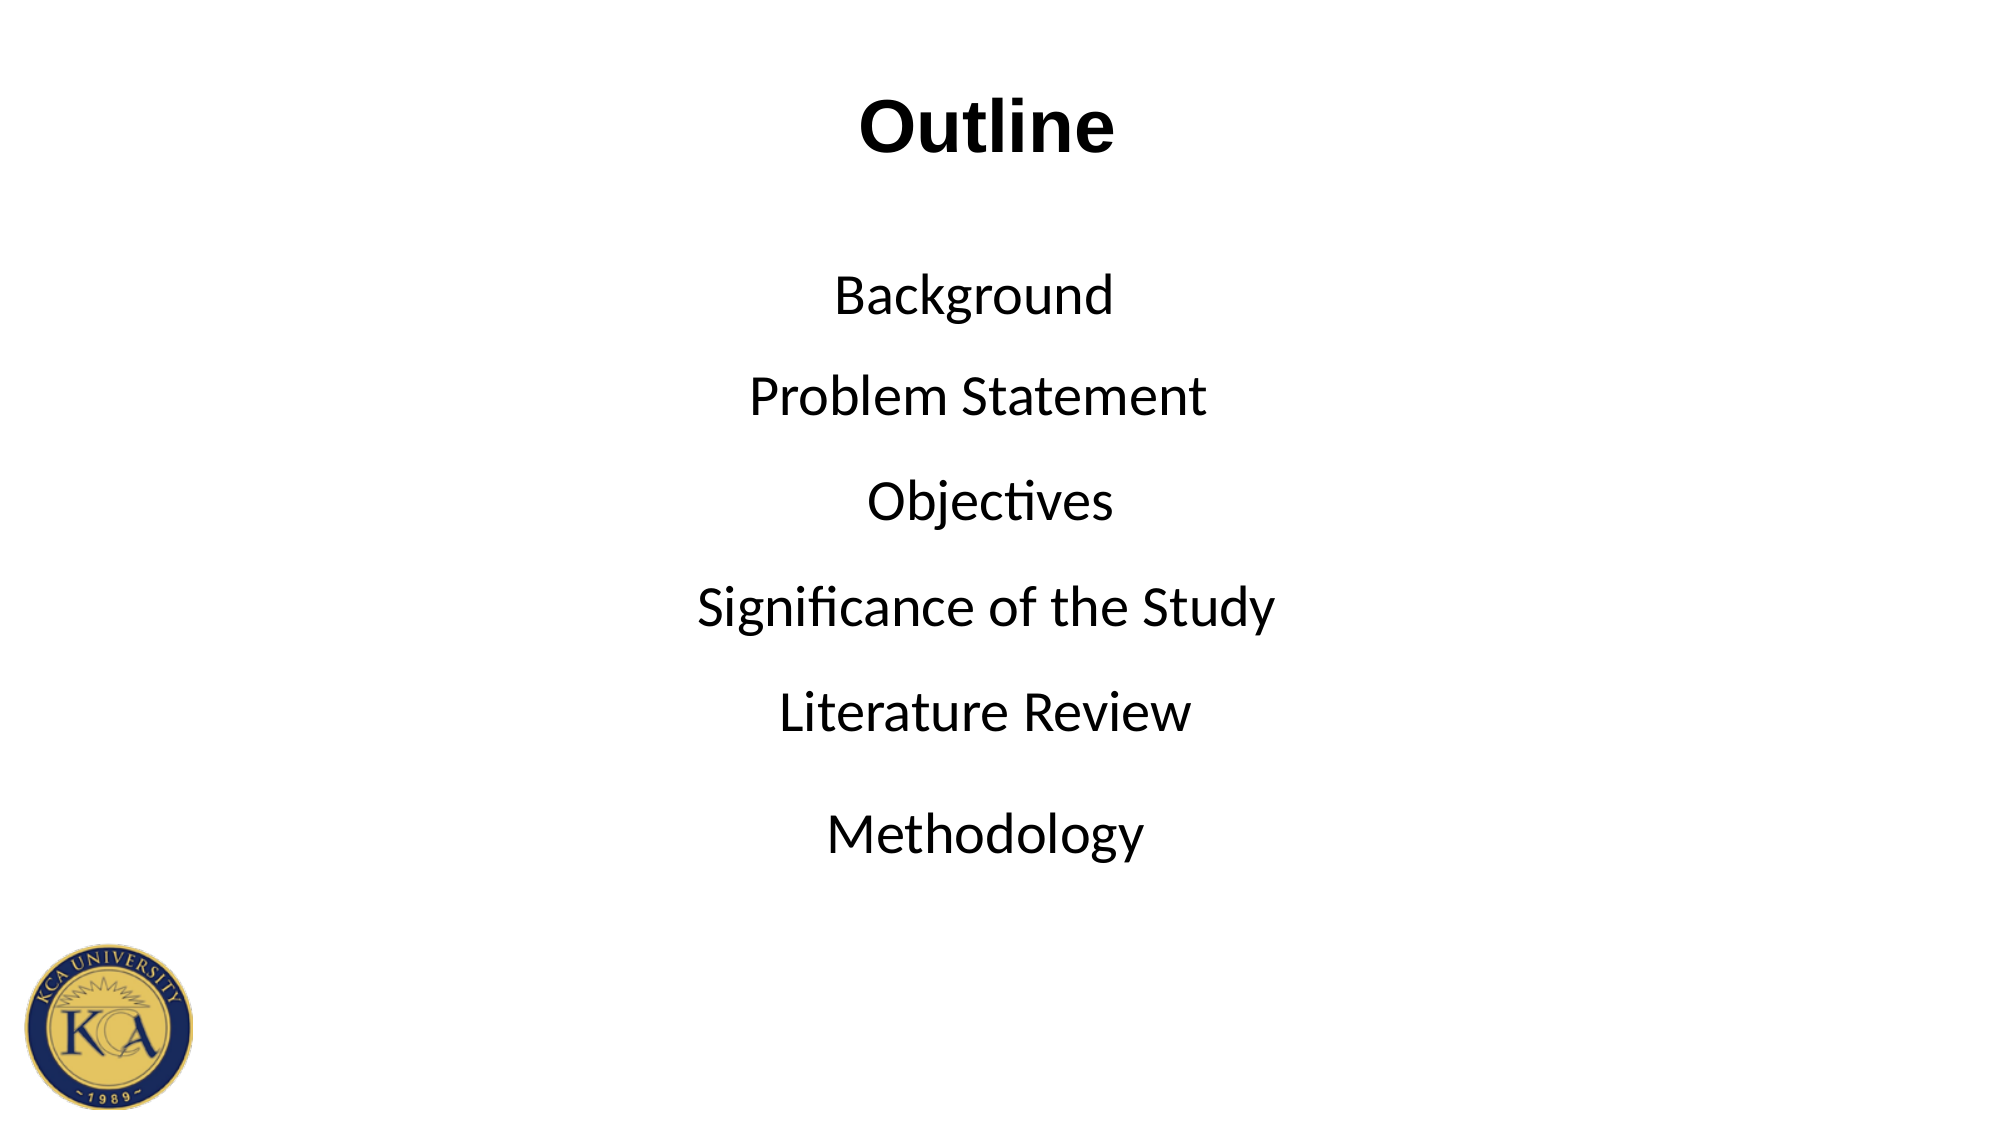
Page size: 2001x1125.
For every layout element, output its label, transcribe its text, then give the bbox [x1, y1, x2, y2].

text_box Outline [843, 69, 1157, 175]
text_box Methodology [811, 787, 1166, 873]
text_box Literature Review [764, 665, 1213, 751]
text_box Problem Statement [734, 349, 1242, 435]
text_box Significance of the Study [682, 560, 1318, 646]
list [24, 942, 193, 1110]
text_box Objectives [852, 455, 1148, 540]
text_box Background [820, 249, 1157, 334]
